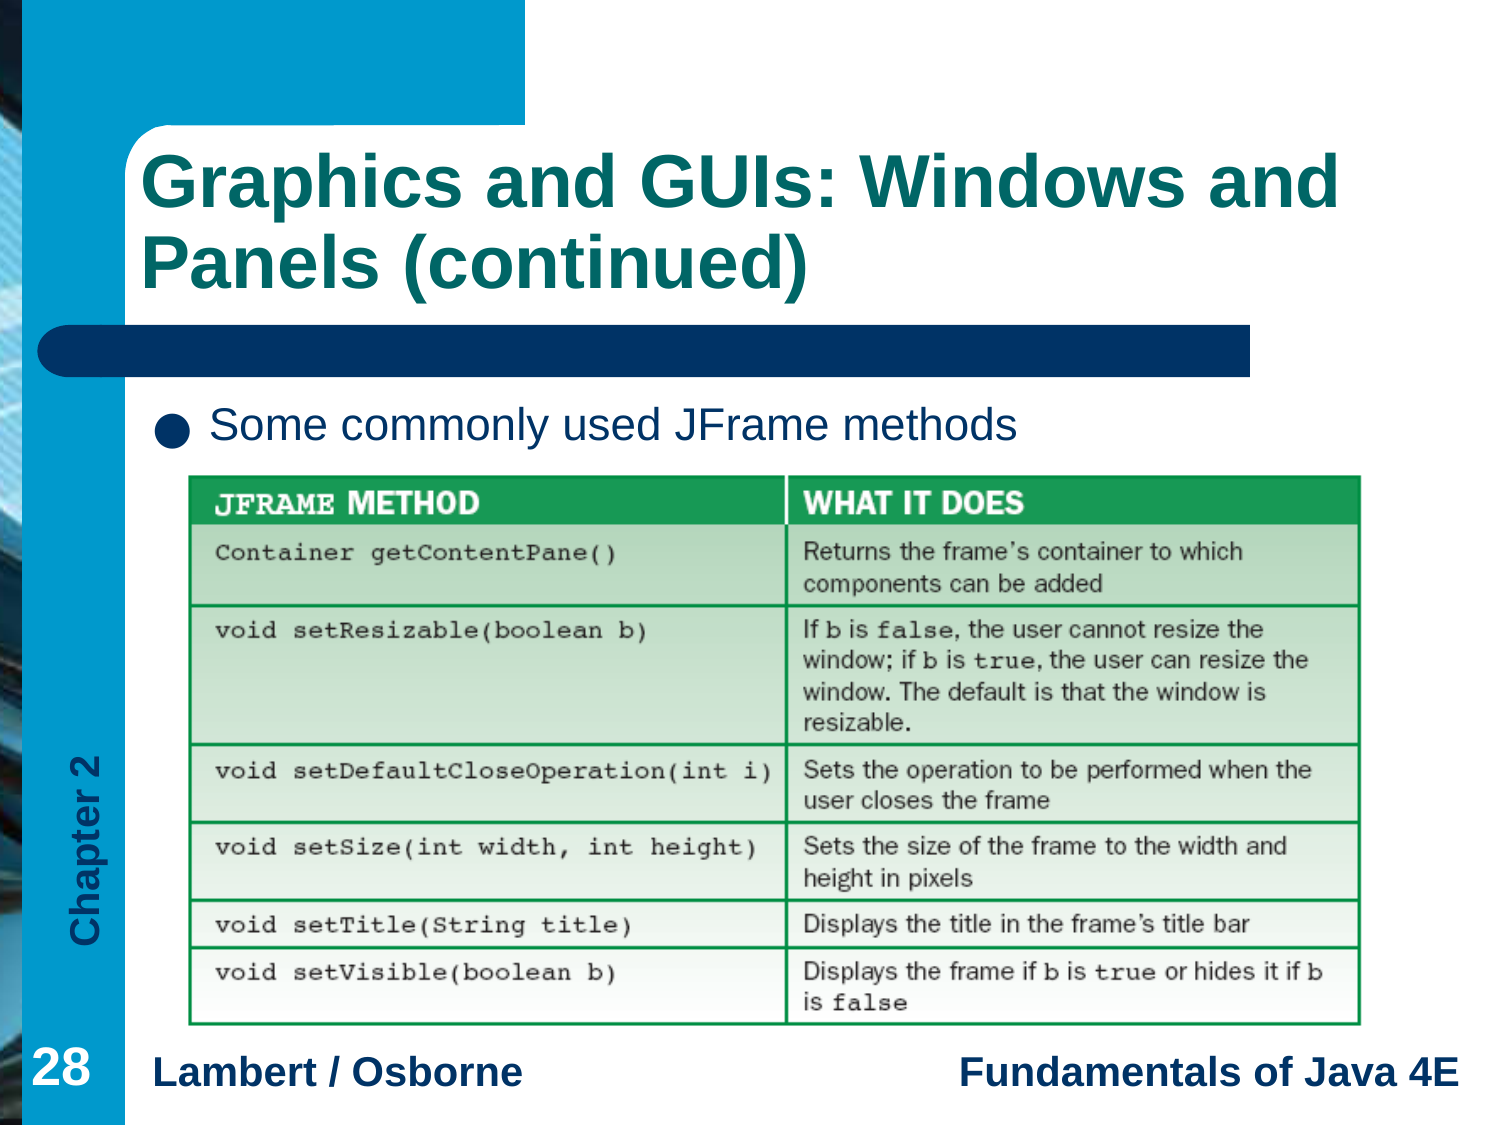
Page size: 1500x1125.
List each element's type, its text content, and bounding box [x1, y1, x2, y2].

picture [187, 474, 1363, 1031]
list Some commonly used JFrame methods [137, 387, 1400, 999]
title Graphics and GUIs: Windows and Panels (continued) [125, 125, 1425, 313]
picture [0, 0, 21, 1125]
text_box ‹#› [13, 1023, 111, 1105]
